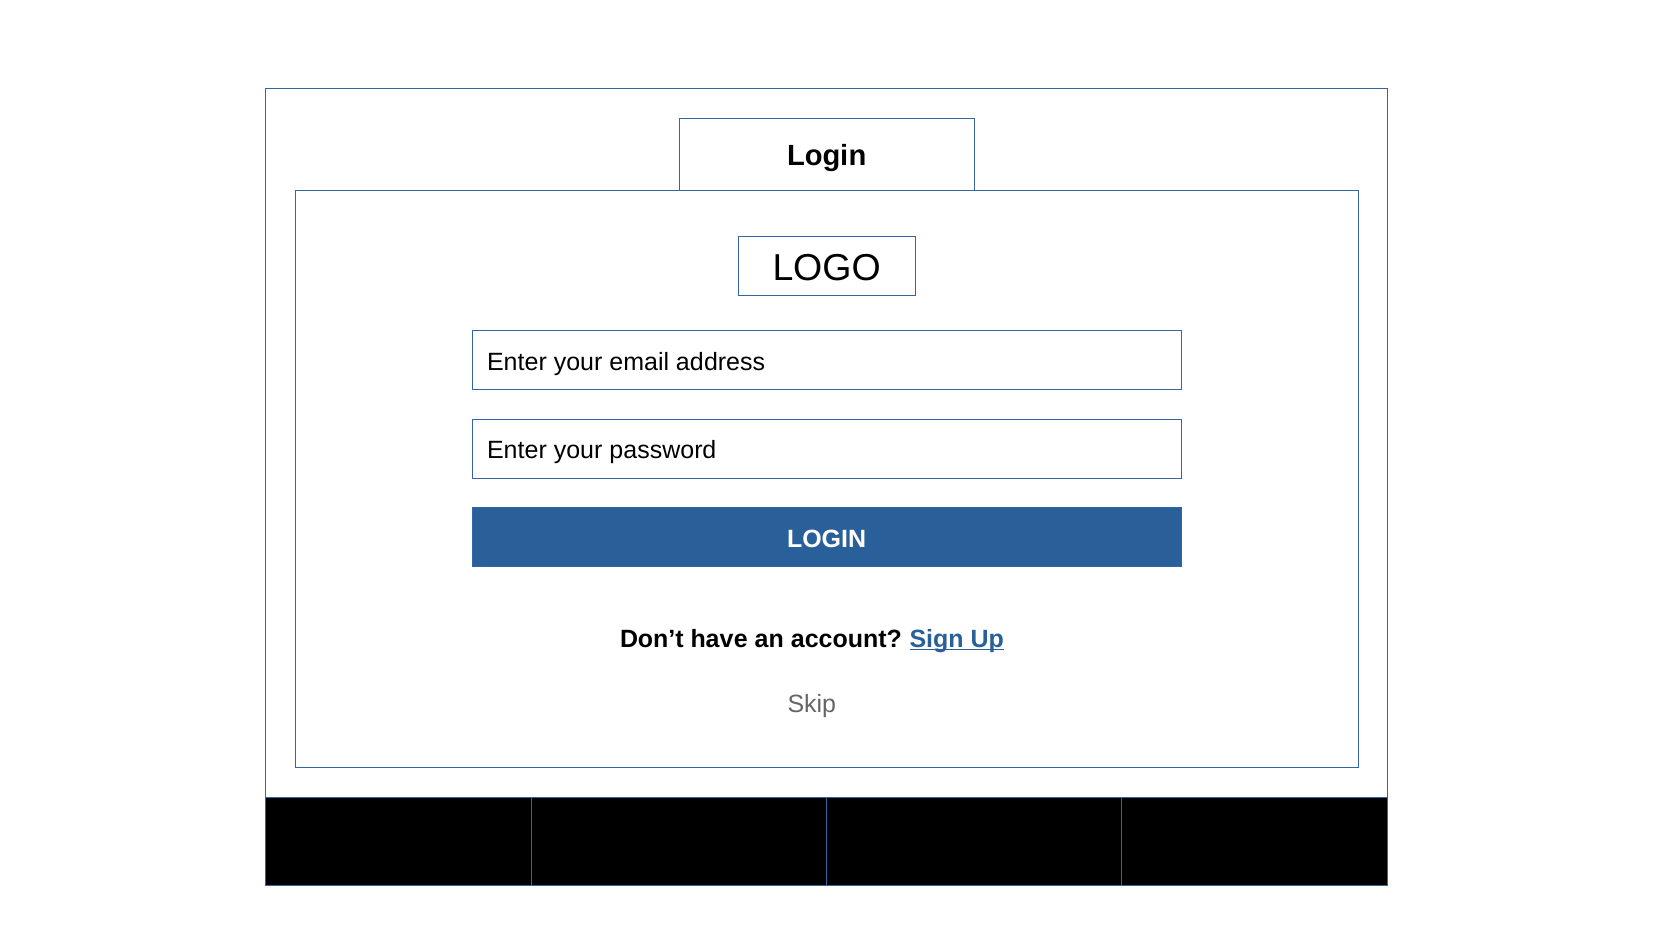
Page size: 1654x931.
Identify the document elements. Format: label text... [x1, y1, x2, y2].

text_box Vision Tools [531, 797, 826, 886]
text_box Enter your password [472, 419, 1182, 479]
text_box LOGIN [472, 507, 1182, 567]
text_box Reminders [826, 797, 1121, 886]
text_box Login [679, 118, 975, 191]
text_box LOGO [738, 236, 916, 296]
text_box Enter your email address [472, 330, 1182, 390]
text_box [295, 190, 1359, 768]
text_box Don’t have an account? Sign Up [501, 608, 1122, 668]
text_box [265, 88, 1388, 797]
text_box Skip [501, 673, 1122, 733]
text_box Home [265, 797, 531, 886]
text_box Notifications [1121, 797, 1388, 886]
